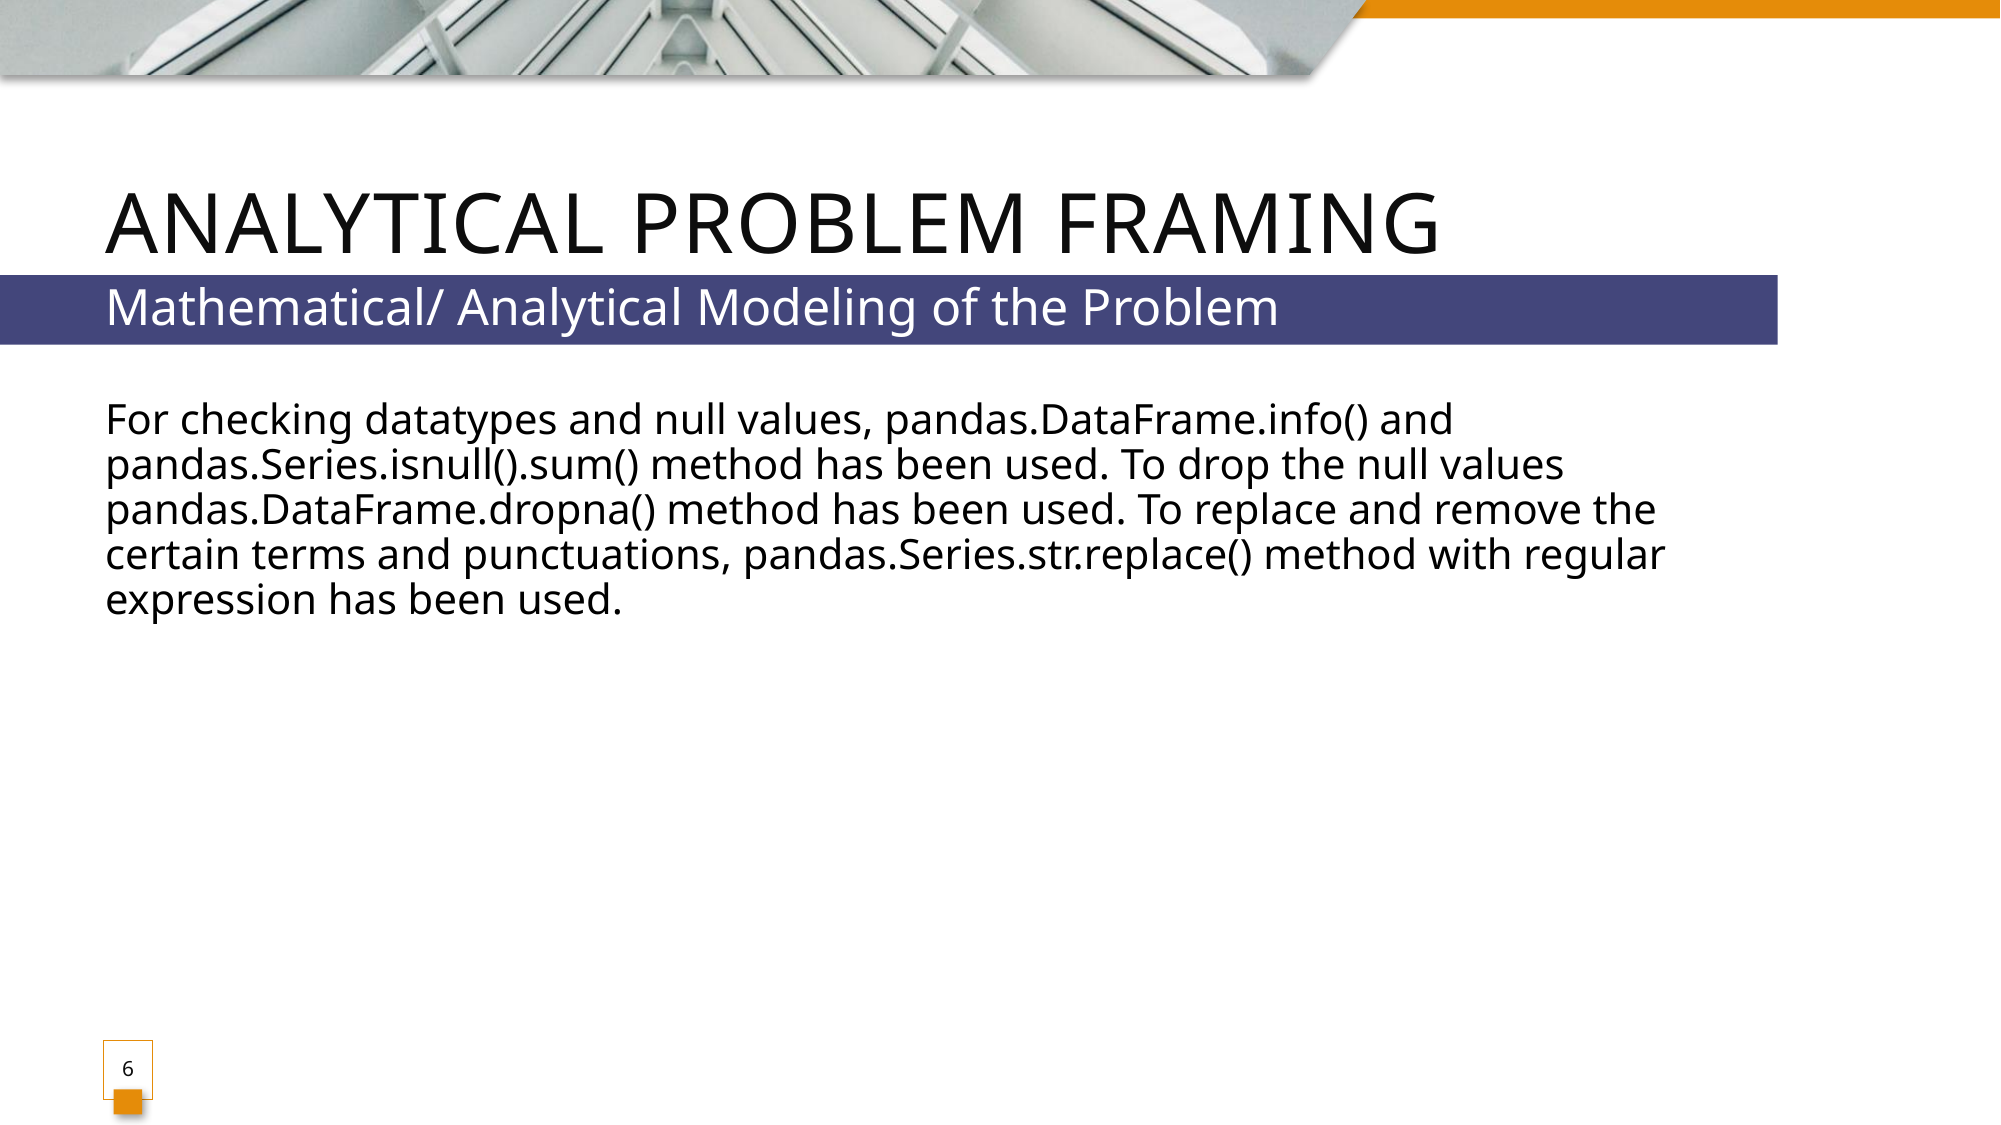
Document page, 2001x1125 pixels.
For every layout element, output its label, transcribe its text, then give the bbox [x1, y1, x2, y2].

list Mathematical/ Analytical Modeling of the Problem [0, 275, 1778, 345]
picture [0, 0, 1367, 76]
text_box [113, 1089, 143, 1115]
title Analytical Problem Framing [90, 162, 1863, 279]
list For checking datatypes and null values, pandas.DataFrame.info() and pandas.Series.isnull().sum() method has been used. To drop the null values pandas.DataFrame.dropna() method has been used. To replace and remove the certain terms and punctuations, pandas.Series.str.replace() method with regular expression has been used. [90, 391, 1778, 1038]
slide_number 6 [103, 1040, 153, 1100]
